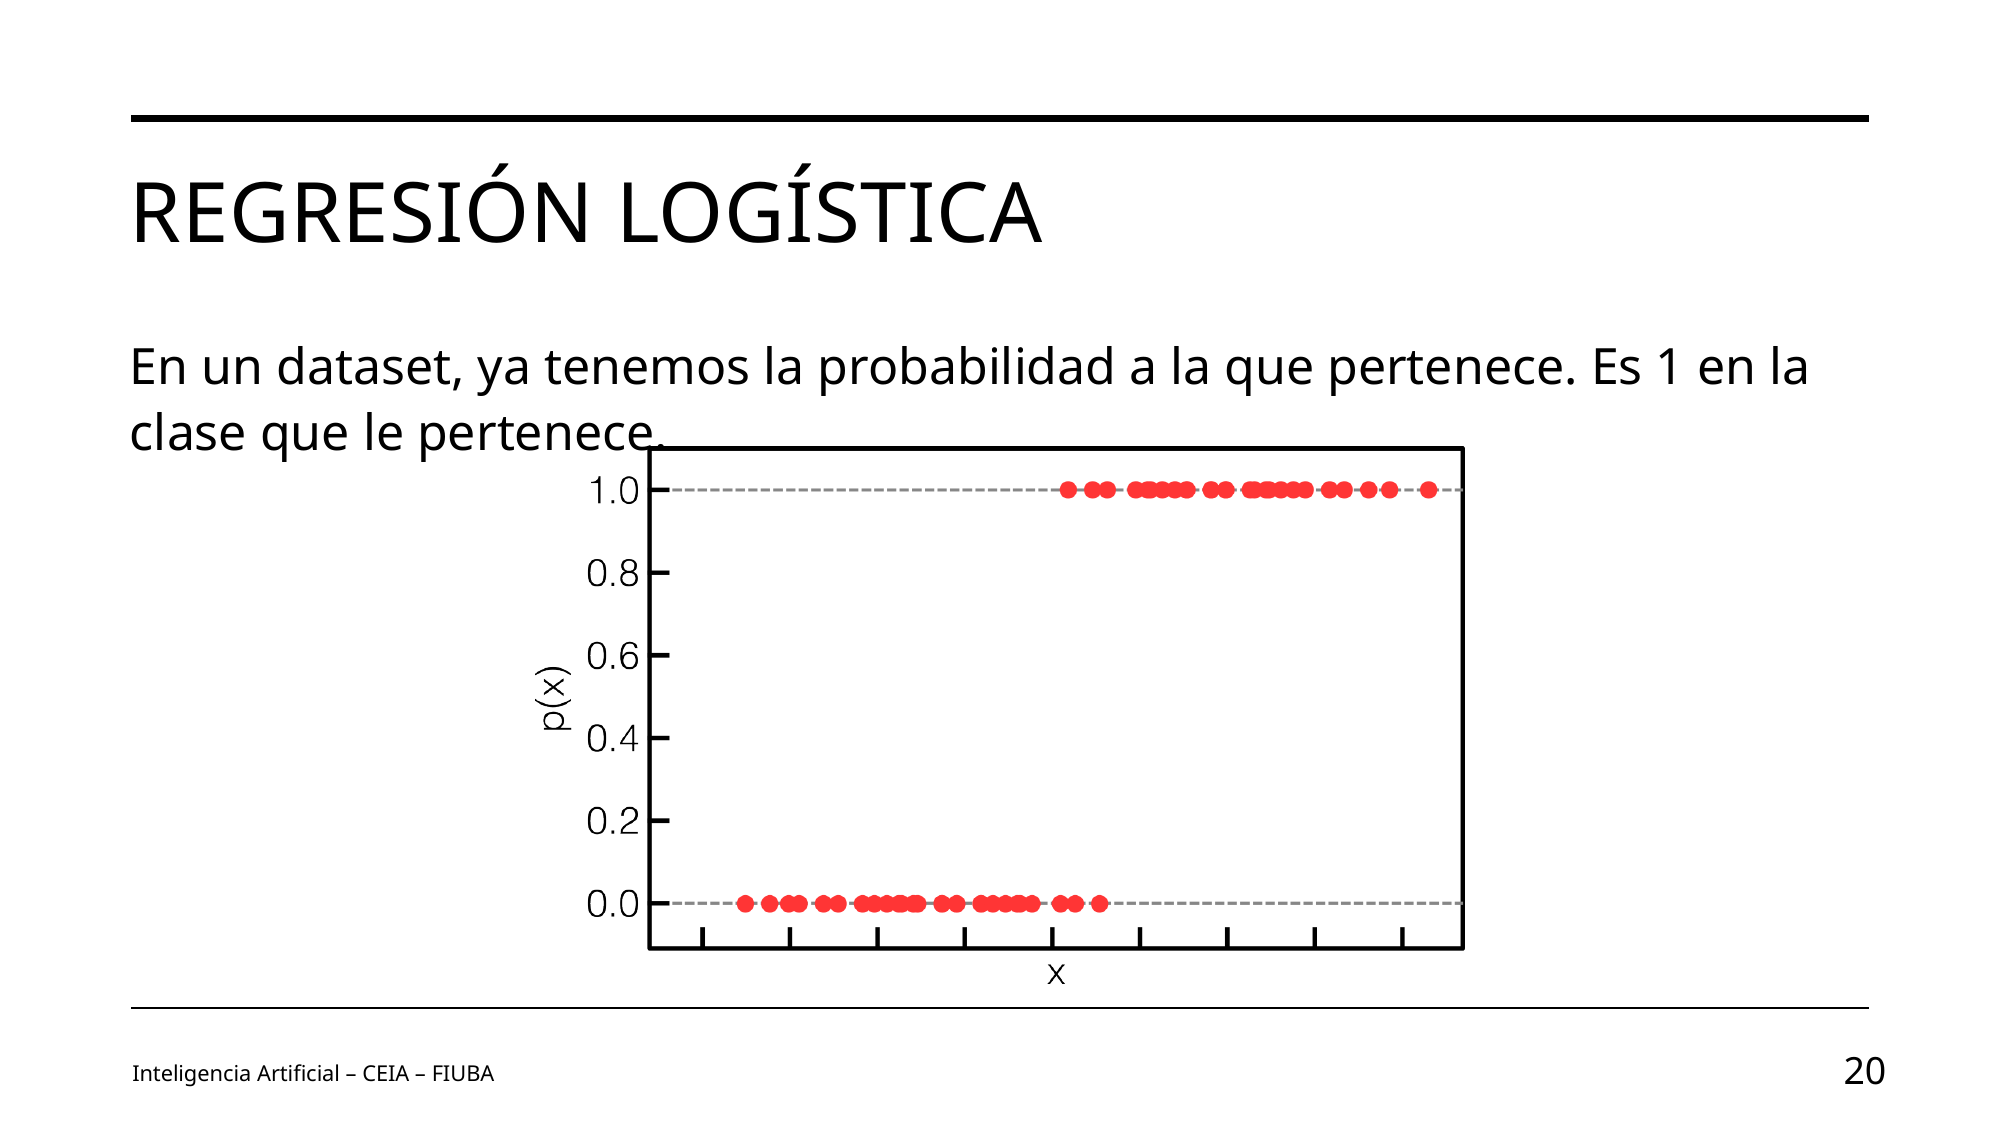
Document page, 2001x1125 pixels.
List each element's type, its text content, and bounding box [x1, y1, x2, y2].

slide_number 20 [1791, 1042, 1902, 1103]
list En un dataset, ya tenemos la probabilidad a la que pertenece. Es 1 en la clase que le pertenece. [114, 321, 1869, 973]
picture [535, 446, 1465, 985]
footer Inteligencia Artificial – CEIA – FIUBA [117, 1042, 862, 1103]
title Regresión Logística [114, 151, 1869, 290]
